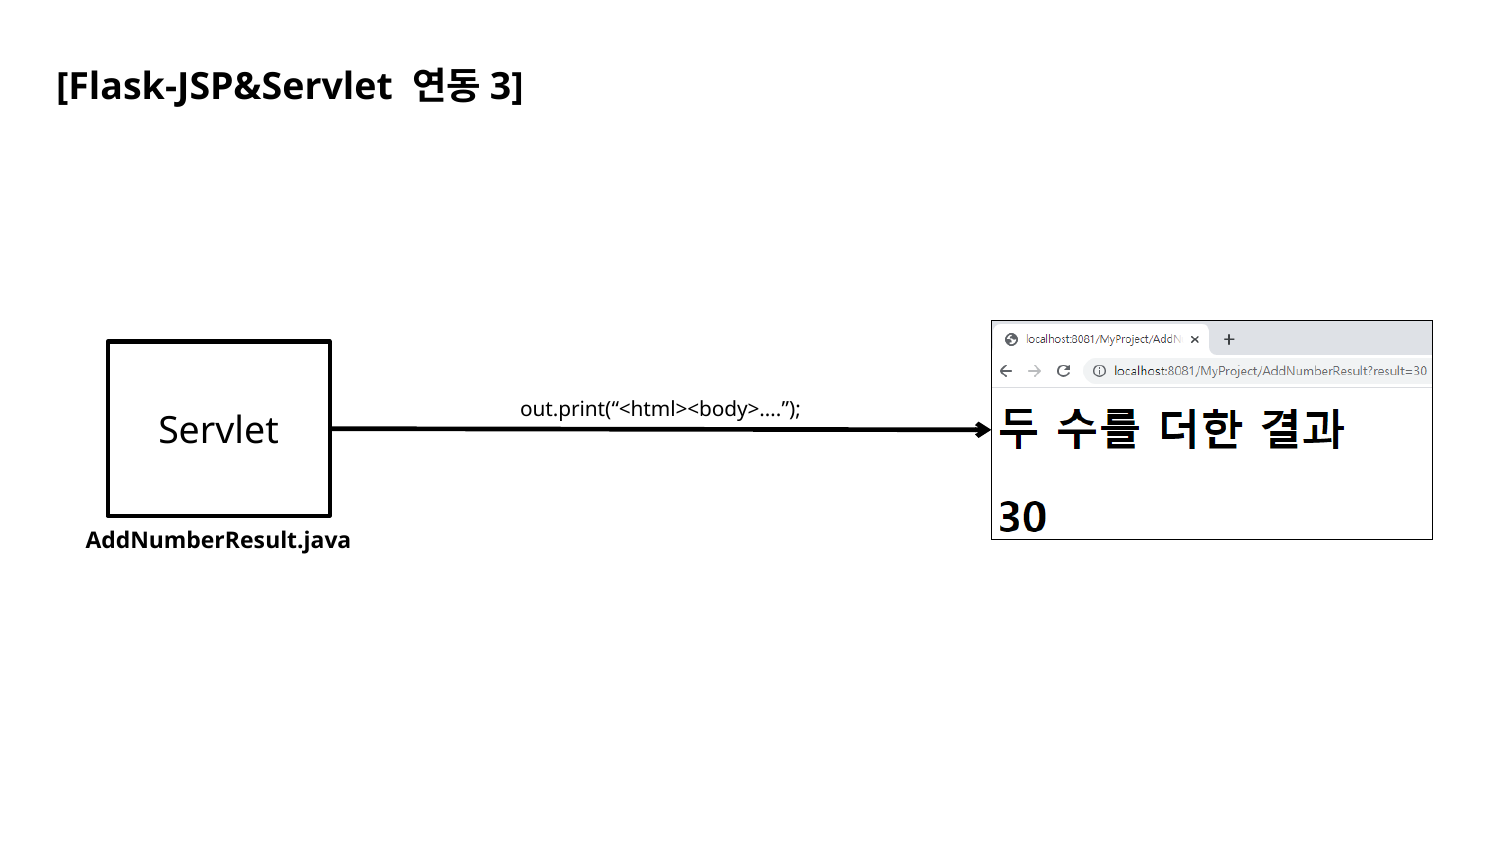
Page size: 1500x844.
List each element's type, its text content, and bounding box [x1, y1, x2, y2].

text_box [Flask-JSP&Servlet 연동3] [41, 55, 650, 115]
picture [990, 319, 1433, 540]
text_box out.print(“<html><body>….”); [365, 388, 972, 427]
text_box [76, 341, 361, 562]
